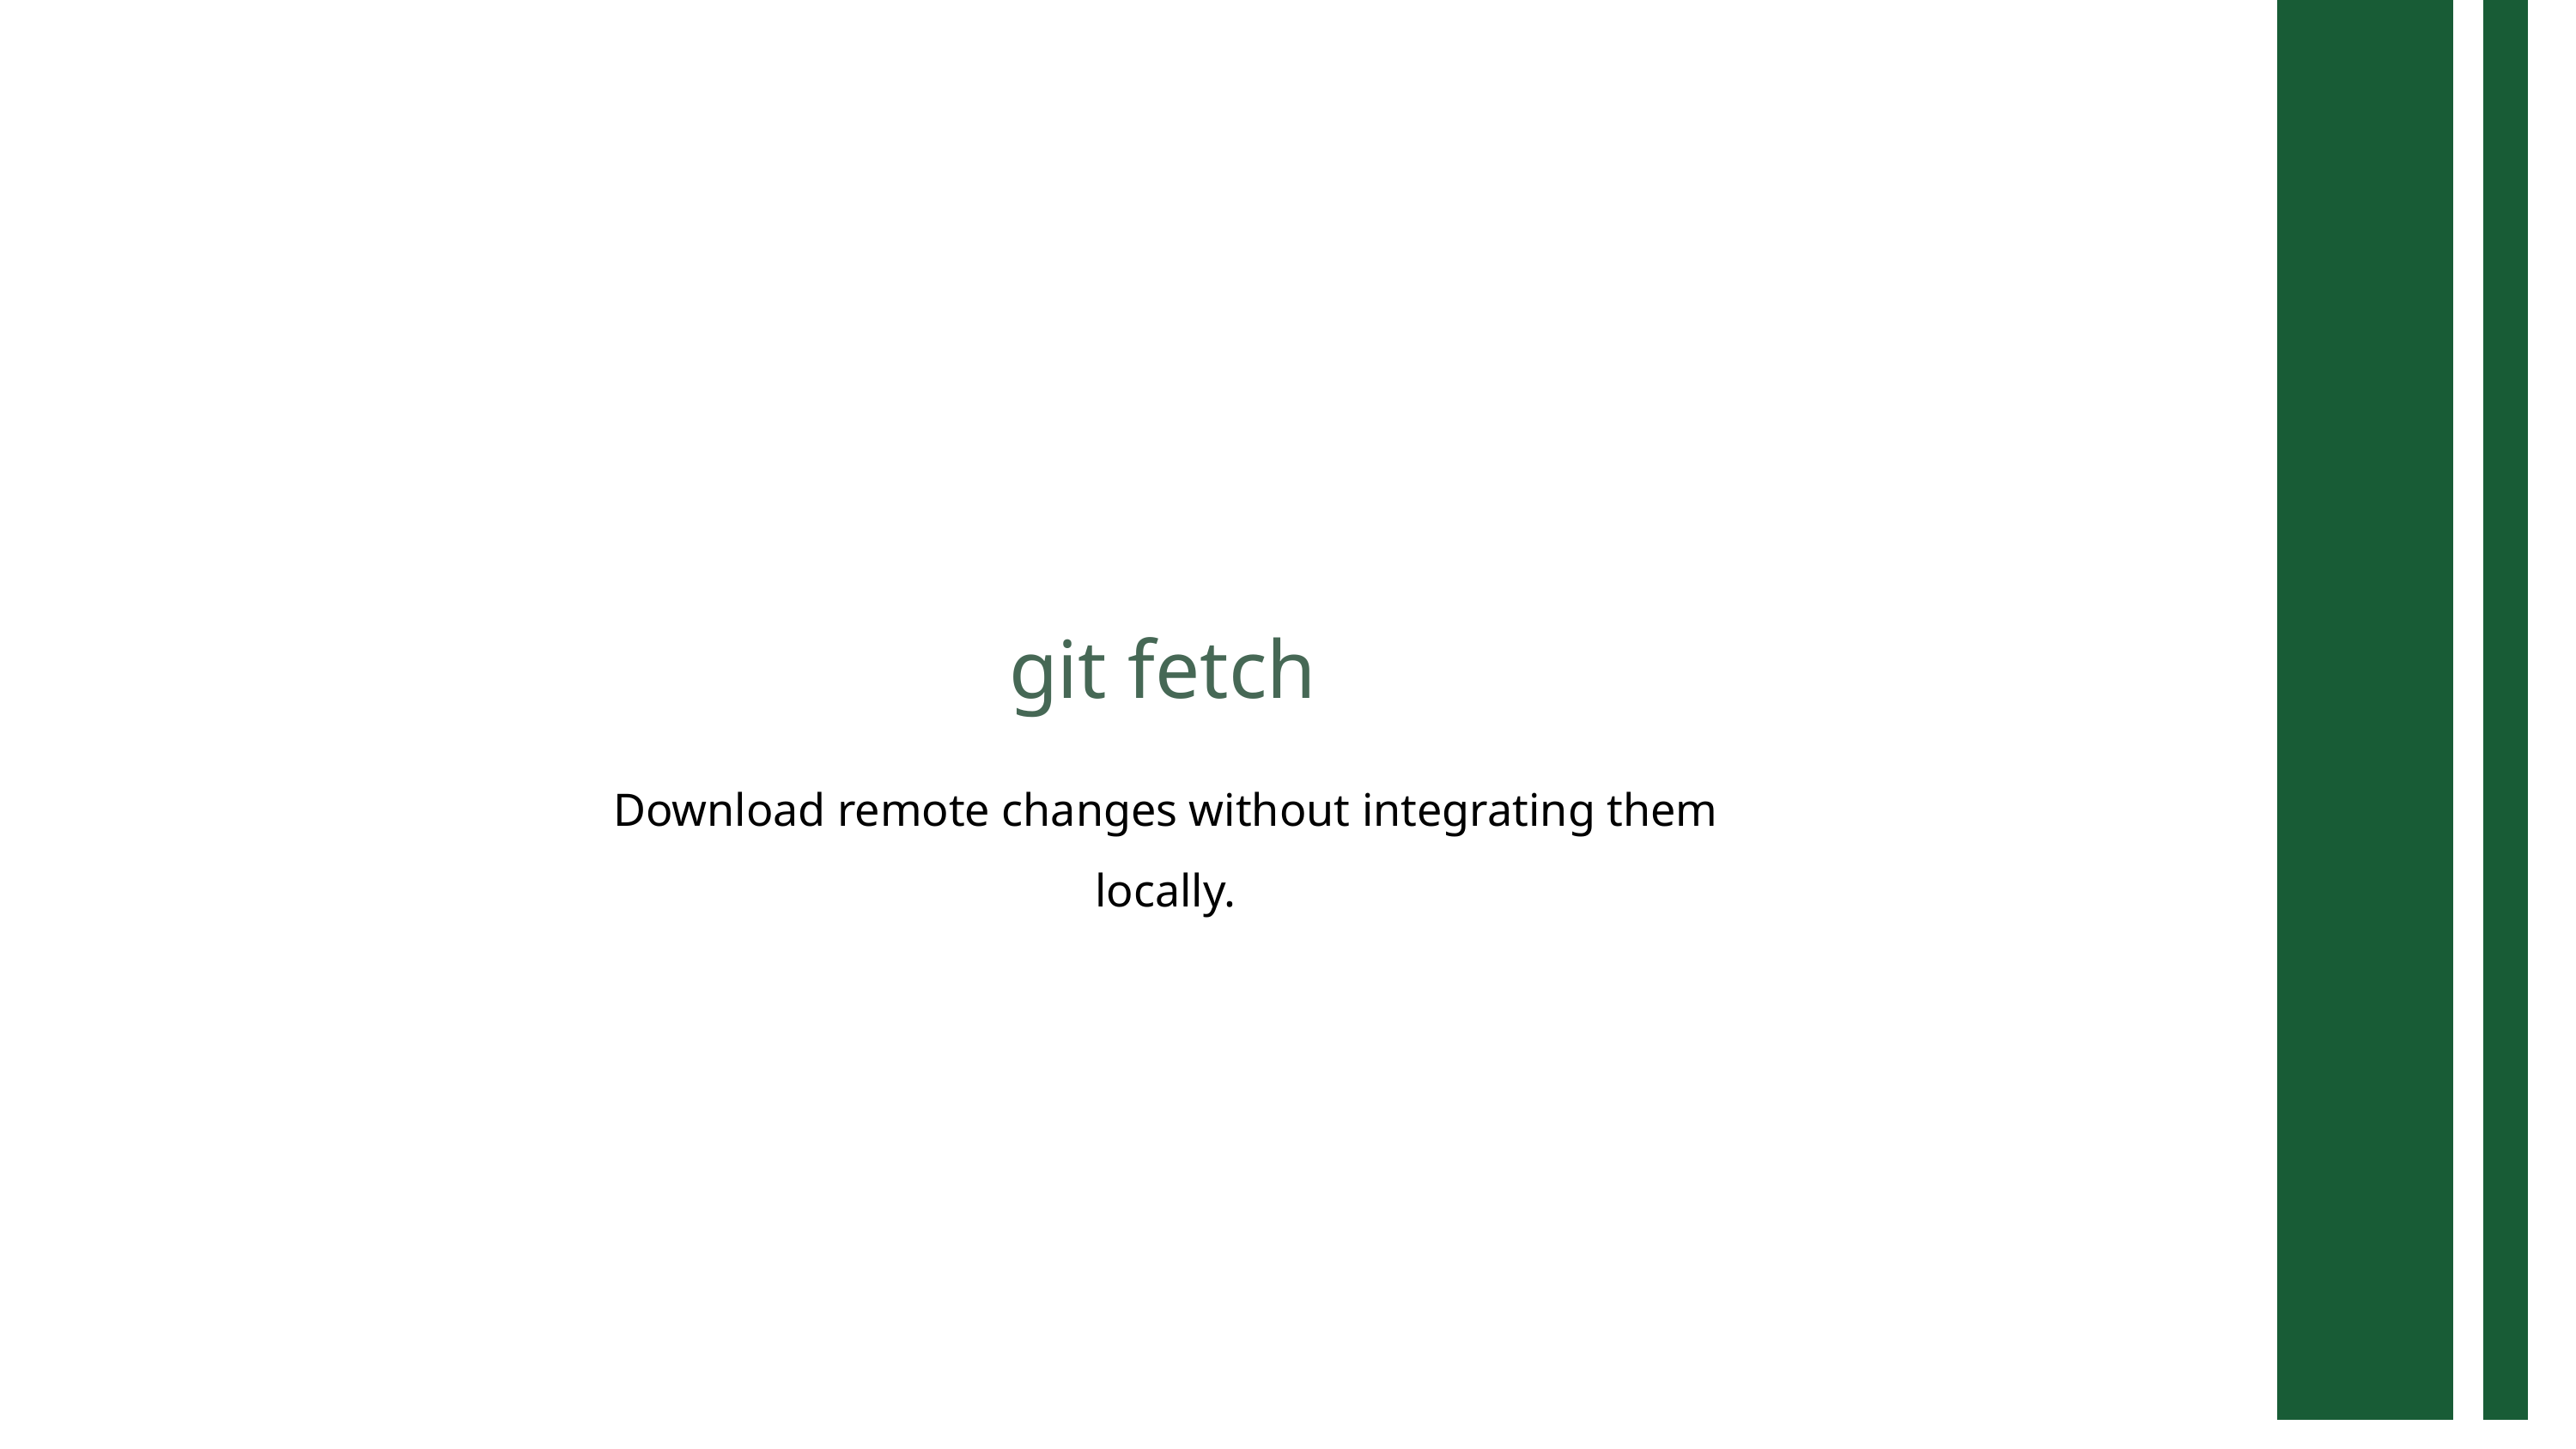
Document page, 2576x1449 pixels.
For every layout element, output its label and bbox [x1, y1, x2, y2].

text_box [154, 0, 2529, 1421]
